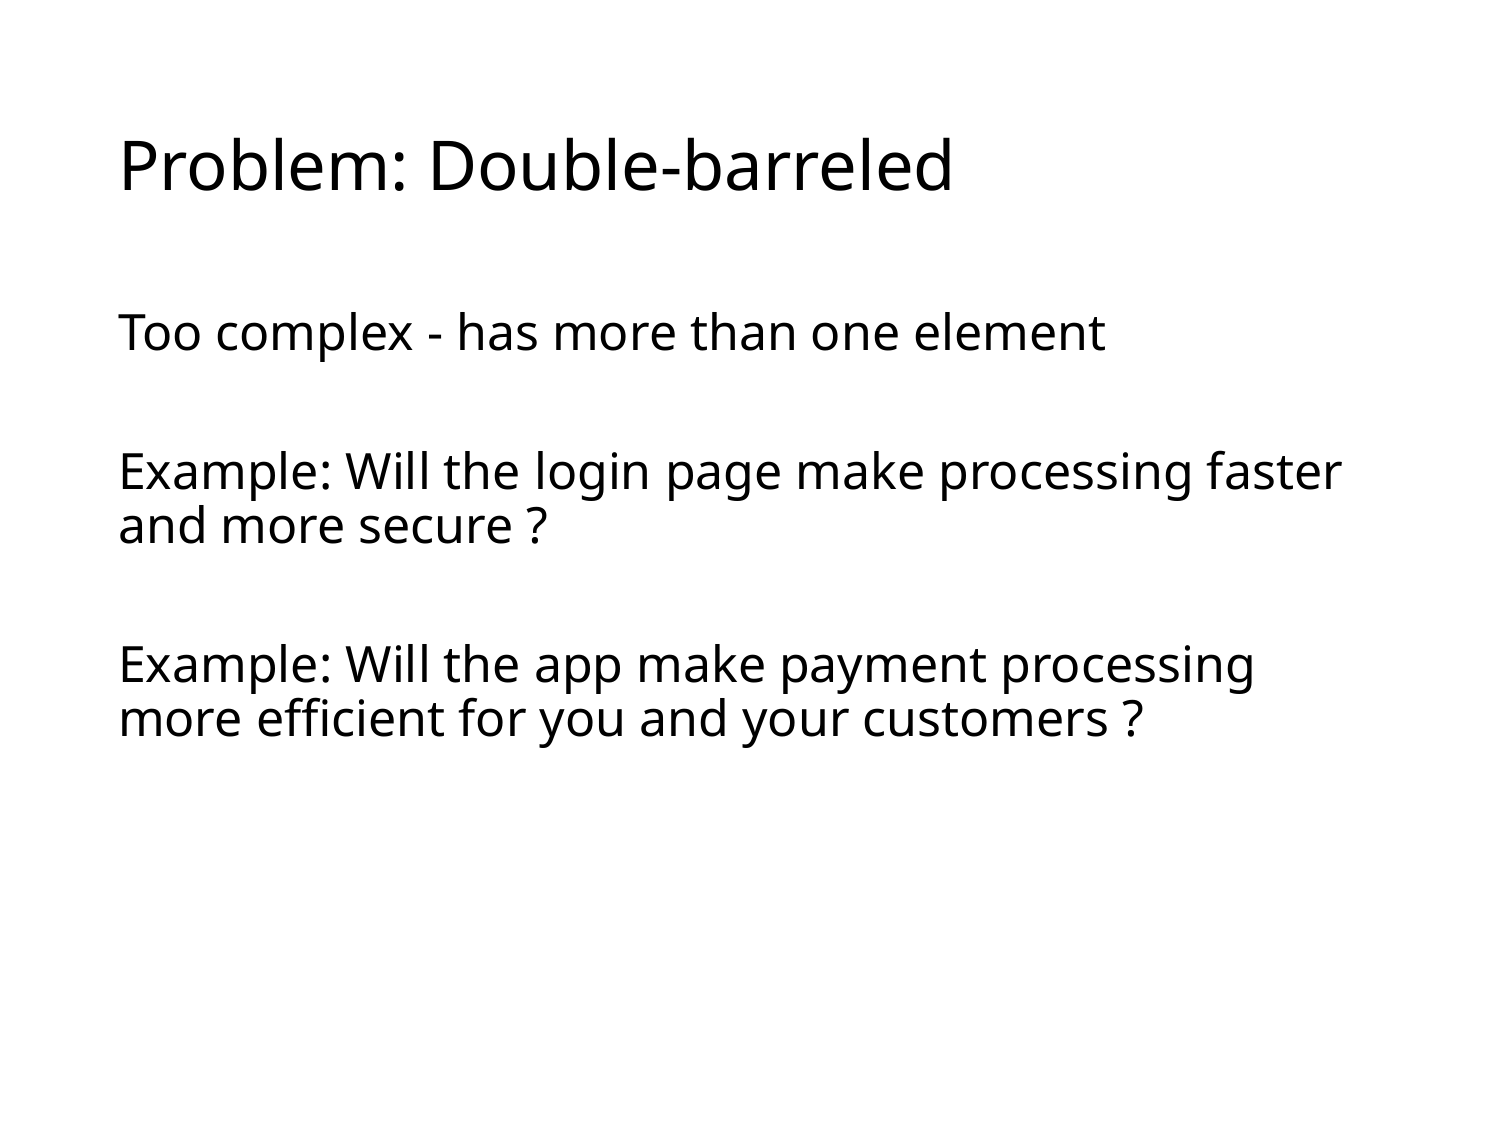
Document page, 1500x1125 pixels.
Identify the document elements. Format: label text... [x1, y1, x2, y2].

title Problem: Double-barreled [103, 59, 1397, 278]
list Too complex - has more than one element Example: Will the login page make processing faster and more secure ? Example: Will the app make payment processing more efficient for you and your customers ? [103, 299, 1397, 1014]
